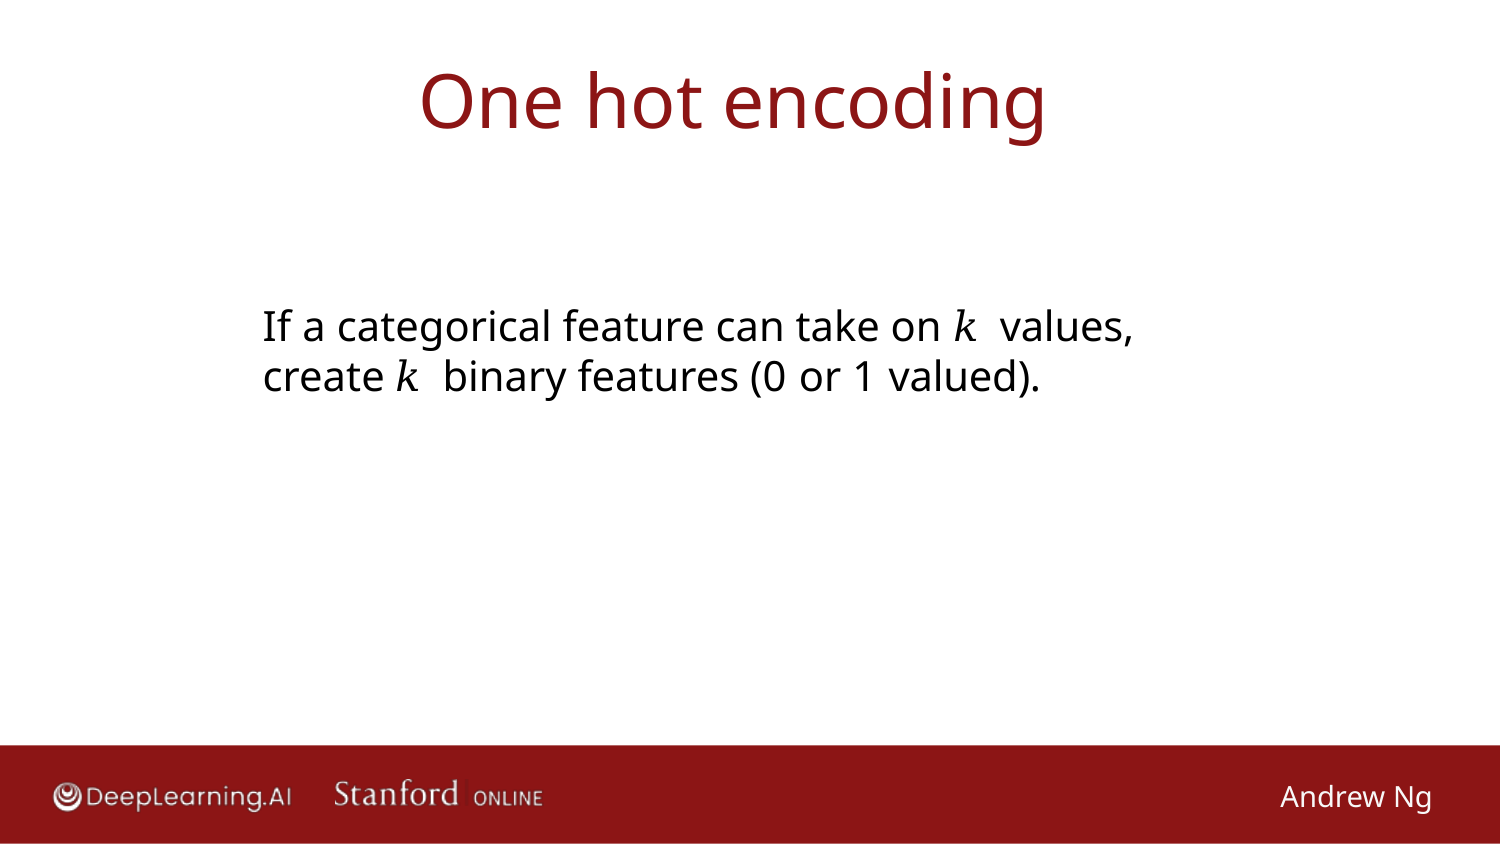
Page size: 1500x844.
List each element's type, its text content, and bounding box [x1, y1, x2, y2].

picture [51, 770, 293, 825]
footer Andrew Ng [1278, 774, 1445, 844]
picture [335, 779, 544, 814]
text_box If a categorical feature can take on 𝑘 values, create 𝑘 binary features (0 or 1 valued). [260, 296, 1205, 400]
title One hot encoding [317, 51, 1183, 195]
